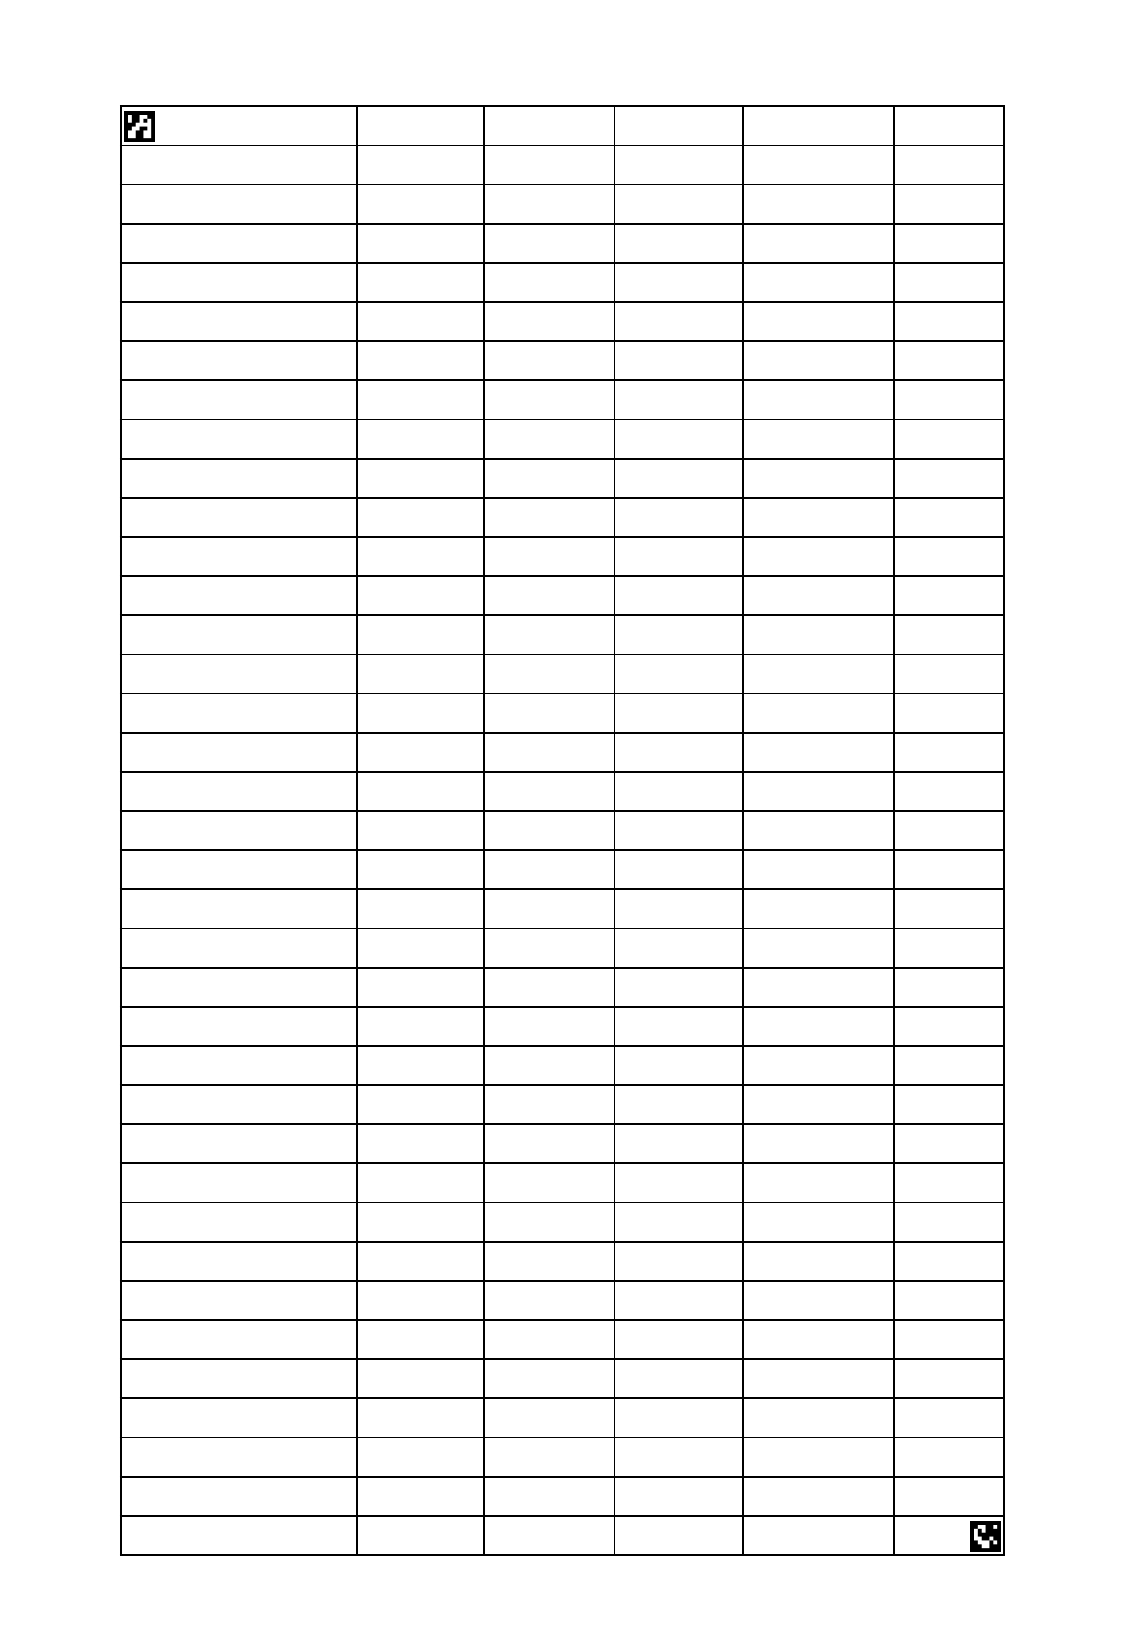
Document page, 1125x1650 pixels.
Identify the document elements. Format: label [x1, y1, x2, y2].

table_cell [485, 812, 614, 849]
table_cell [615, 616, 742, 654]
table_cell [895, 1282, 1003, 1319]
table_cell [744, 499, 893, 536]
table_cell [744, 734, 893, 771]
table_cell [358, 1203, 483, 1241]
table_cell [122, 929, 356, 967]
table_cell [615, 851, 742, 888]
table_cell [358, 499, 483, 536]
table_cell [895, 694, 1003, 732]
table_cell [744, 969, 893, 1006]
table_cell [615, 1282, 742, 1319]
table_cell [485, 655, 614, 693]
table_cell [485, 734, 614, 771]
table_cell [122, 655, 356, 693]
table_cell [358, 420, 483, 458]
table_cell [615, 264, 742, 301]
table_cell [358, 1360, 483, 1397]
table_cell [485, 773, 614, 810]
table_cell [485, 1125, 614, 1162]
table_cell [358, 851, 483, 888]
table_cell [895, 1008, 1003, 1045]
table_cell [895, 1203, 1003, 1241]
table_cell [485, 264, 614, 301]
table_cell [358, 538, 483, 575]
table_cell [744, 655, 893, 693]
table_cell [615, 1360, 742, 1397]
table_cell [615, 185, 742, 223]
table_cell [485, 1517, 614, 1554]
table_cell [744, 185, 893, 223]
table_cell [744, 812, 893, 849]
table_cell [358, 146, 483, 184]
table_cell [358, 890, 483, 928]
table_cell [358, 1243, 483, 1280]
table_cell [358, 773, 483, 810]
table_cell [485, 185, 614, 223]
table_cell [358, 1478, 483, 1515]
table_cell [895, 1086, 1003, 1123]
table_cell [744, 1008, 893, 1045]
table_cell [358, 381, 483, 419]
table_cell [895, 1047, 1003, 1084]
table_cell [615, 381, 742, 419]
table_cell [122, 577, 356, 614]
table_cell [358, 1047, 483, 1084]
table_cell [744, 1517, 893, 1554]
table_cell [895, 146, 1003, 184]
table_cell [744, 225, 893, 262]
table_cell [358, 342, 483, 379]
table_cell [358, 969, 483, 1006]
table_cell [485, 1243, 614, 1280]
table_cell [122, 1125, 356, 1162]
table_cell [122, 1478, 356, 1515]
table_cell [744, 577, 893, 614]
table_cell [615, 929, 742, 967]
table_cell [615, 969, 742, 1006]
table_cell [122, 342, 356, 379]
table_cell [358, 1125, 483, 1162]
table_cell [895, 655, 1003, 693]
table_cell [122, 1321, 356, 1358]
table_cell [122, 1243, 356, 1280]
table_cell [122, 851, 356, 888]
table_cell [122, 1008, 356, 1045]
table_cell [122, 264, 356, 301]
table_cell [615, 1478, 742, 1515]
table_cell [615, 420, 742, 458]
table_cell [744, 851, 893, 888]
table_cell [122, 538, 356, 575]
table_cell [615, 577, 742, 614]
picture [124, 111, 155, 142]
table_cell [485, 1438, 614, 1476]
table_cell [485, 1164, 614, 1202]
table_cell [895, 1478, 1003, 1515]
table_cell [122, 812, 356, 849]
table_cell [744, 1478, 893, 1515]
table_cell [485, 616, 614, 654]
table_cell [895, 1243, 1003, 1280]
table_cell [744, 1203, 893, 1241]
table_cell [615, 1243, 742, 1280]
table_cell [358, 577, 483, 614]
table_cell [358, 1438, 483, 1476]
table_cell [744, 929, 893, 967]
table_cell [358, 734, 483, 771]
table_cell [615, 499, 742, 536]
table_cell [615, 1125, 742, 1162]
table_cell [485, 577, 614, 614]
table_cell [122, 1438, 356, 1476]
table_cell [358, 460, 483, 497]
table_cell [358, 694, 483, 732]
table_cell [615, 1164, 742, 1202]
table_cell [485, 303, 614, 340]
table_cell [615, 225, 742, 262]
table_cell [485, 460, 614, 497]
table_header [122, 107, 356, 145]
table_cell [895, 420, 1003, 458]
table_cell [485, 1399, 614, 1437]
table_cell [122, 734, 356, 771]
table_cell [744, 264, 893, 301]
table_cell [744, 1282, 893, 1319]
table_cell [615, 1203, 742, 1241]
table_cell [615, 303, 742, 340]
table_header [895, 107, 1003, 145]
table_cell [615, 146, 742, 184]
table_cell [895, 264, 1003, 301]
table_cell [895, 969, 1003, 1006]
table_cell [122, 890, 356, 928]
table_cell [615, 1086, 742, 1123]
table_cell [485, 1478, 614, 1515]
table_cell [744, 1399, 893, 1437]
table_cell [615, 734, 742, 771]
table_cell [744, 1047, 893, 1084]
table_cell [615, 1438, 742, 1476]
table_cell [122, 460, 356, 497]
table_cell [358, 1399, 483, 1437]
table_cell [895, 616, 1003, 654]
table_cell [358, 1164, 483, 1202]
table_cell [122, 499, 356, 536]
table_cell [744, 890, 893, 928]
table_cell [744, 303, 893, 340]
table_cell [615, 1047, 742, 1084]
table_cell [485, 1086, 614, 1123]
table_cell [744, 420, 893, 458]
table_header [485, 107, 614, 145]
table_cell [744, 146, 893, 184]
table_cell [895, 225, 1003, 262]
table_cell [122, 1047, 356, 1084]
table_cell [744, 1125, 893, 1162]
table_cell [485, 890, 614, 928]
table_header [615, 107, 742, 145]
table_cell [358, 616, 483, 654]
table_cell [895, 538, 1003, 575]
table_cell [122, 1203, 356, 1241]
table_header [744, 107, 893, 145]
table_cell [744, 538, 893, 575]
picture [970, 1521, 1001, 1552]
table_cell [358, 264, 483, 301]
table_cell [895, 1360, 1003, 1397]
table_cell [358, 812, 483, 849]
table_cell [485, 225, 614, 262]
table_cell [895, 734, 1003, 771]
table_cell [895, 303, 1003, 340]
table_cell [895, 1517, 1003, 1554]
table_cell [485, 1321, 614, 1358]
table_cell [122, 1282, 356, 1319]
table_cell [744, 1164, 893, 1202]
table_cell [122, 420, 356, 458]
table_cell [485, 381, 614, 419]
table_cell [485, 146, 614, 184]
table_cell [895, 577, 1003, 614]
table_cell [895, 851, 1003, 888]
table_cell [485, 1047, 614, 1084]
table_cell [485, 342, 614, 379]
table_cell [615, 460, 742, 497]
table_cell [485, 694, 614, 732]
table_cell [744, 616, 893, 654]
table_cell [485, 1282, 614, 1319]
table_cell [895, 812, 1003, 849]
table_cell [895, 890, 1003, 928]
table_cell [744, 342, 893, 379]
table_cell [615, 1008, 742, 1045]
table_cell [895, 1164, 1003, 1202]
table_cell [895, 460, 1003, 497]
table_cell [122, 1399, 356, 1437]
table_header [358, 107, 483, 145]
table_cell [744, 773, 893, 810]
table_cell [122, 1164, 356, 1202]
table_cell [744, 1243, 893, 1280]
table_cell [122, 381, 356, 419]
table_cell [122, 616, 356, 654]
table_cell [744, 1360, 893, 1397]
table_cell [485, 499, 614, 536]
table_cell [744, 1086, 893, 1123]
table_cell [485, 1008, 614, 1045]
table_cell [895, 773, 1003, 810]
table_cell [615, 1517, 742, 1554]
table_cell [615, 1399, 742, 1437]
table_cell [895, 1399, 1003, 1437]
table_cell [744, 460, 893, 497]
table_cell [615, 342, 742, 379]
table_cell [485, 420, 614, 458]
table_cell [122, 303, 356, 340]
table_cell [485, 851, 614, 888]
table_cell [358, 185, 483, 223]
table_cell [744, 1438, 893, 1476]
table_cell [485, 538, 614, 575]
table_cell [615, 538, 742, 575]
table_cell [615, 694, 742, 732]
table_cell [358, 225, 483, 262]
table_cell [895, 185, 1003, 223]
table_cell [895, 1438, 1003, 1476]
table_cell [895, 1321, 1003, 1358]
table_cell [615, 890, 742, 928]
table_cell [895, 342, 1003, 379]
table_cell [122, 146, 356, 184]
table_cell [744, 694, 893, 732]
table_cell [122, 1517, 356, 1554]
table_cell [358, 1321, 483, 1358]
table_cell [615, 1321, 742, 1358]
table_cell [122, 225, 356, 262]
table_cell [895, 499, 1003, 536]
table_cell [485, 1360, 614, 1397]
table_cell [485, 1203, 614, 1241]
table_cell [895, 1125, 1003, 1162]
table_cell [358, 929, 483, 967]
table_cell [895, 381, 1003, 419]
table_cell [122, 185, 356, 223]
table_cell [358, 1008, 483, 1045]
table_cell [744, 381, 893, 419]
table_cell [358, 1086, 483, 1123]
table_cell [358, 303, 483, 340]
table_cell [615, 655, 742, 693]
table_cell [122, 694, 356, 732]
table_cell [122, 773, 356, 810]
table_cell [615, 812, 742, 849]
table_cell [485, 969, 614, 1006]
table_cell [358, 655, 483, 693]
table_cell [358, 1282, 483, 1319]
table_cell [615, 773, 742, 810]
table_cell [122, 969, 356, 1006]
table_cell [122, 1086, 356, 1123]
table_cell [895, 929, 1003, 967]
table_cell [358, 1517, 483, 1554]
table_cell [122, 1360, 356, 1397]
table_cell [744, 1321, 893, 1358]
table_cell [485, 929, 614, 967]
